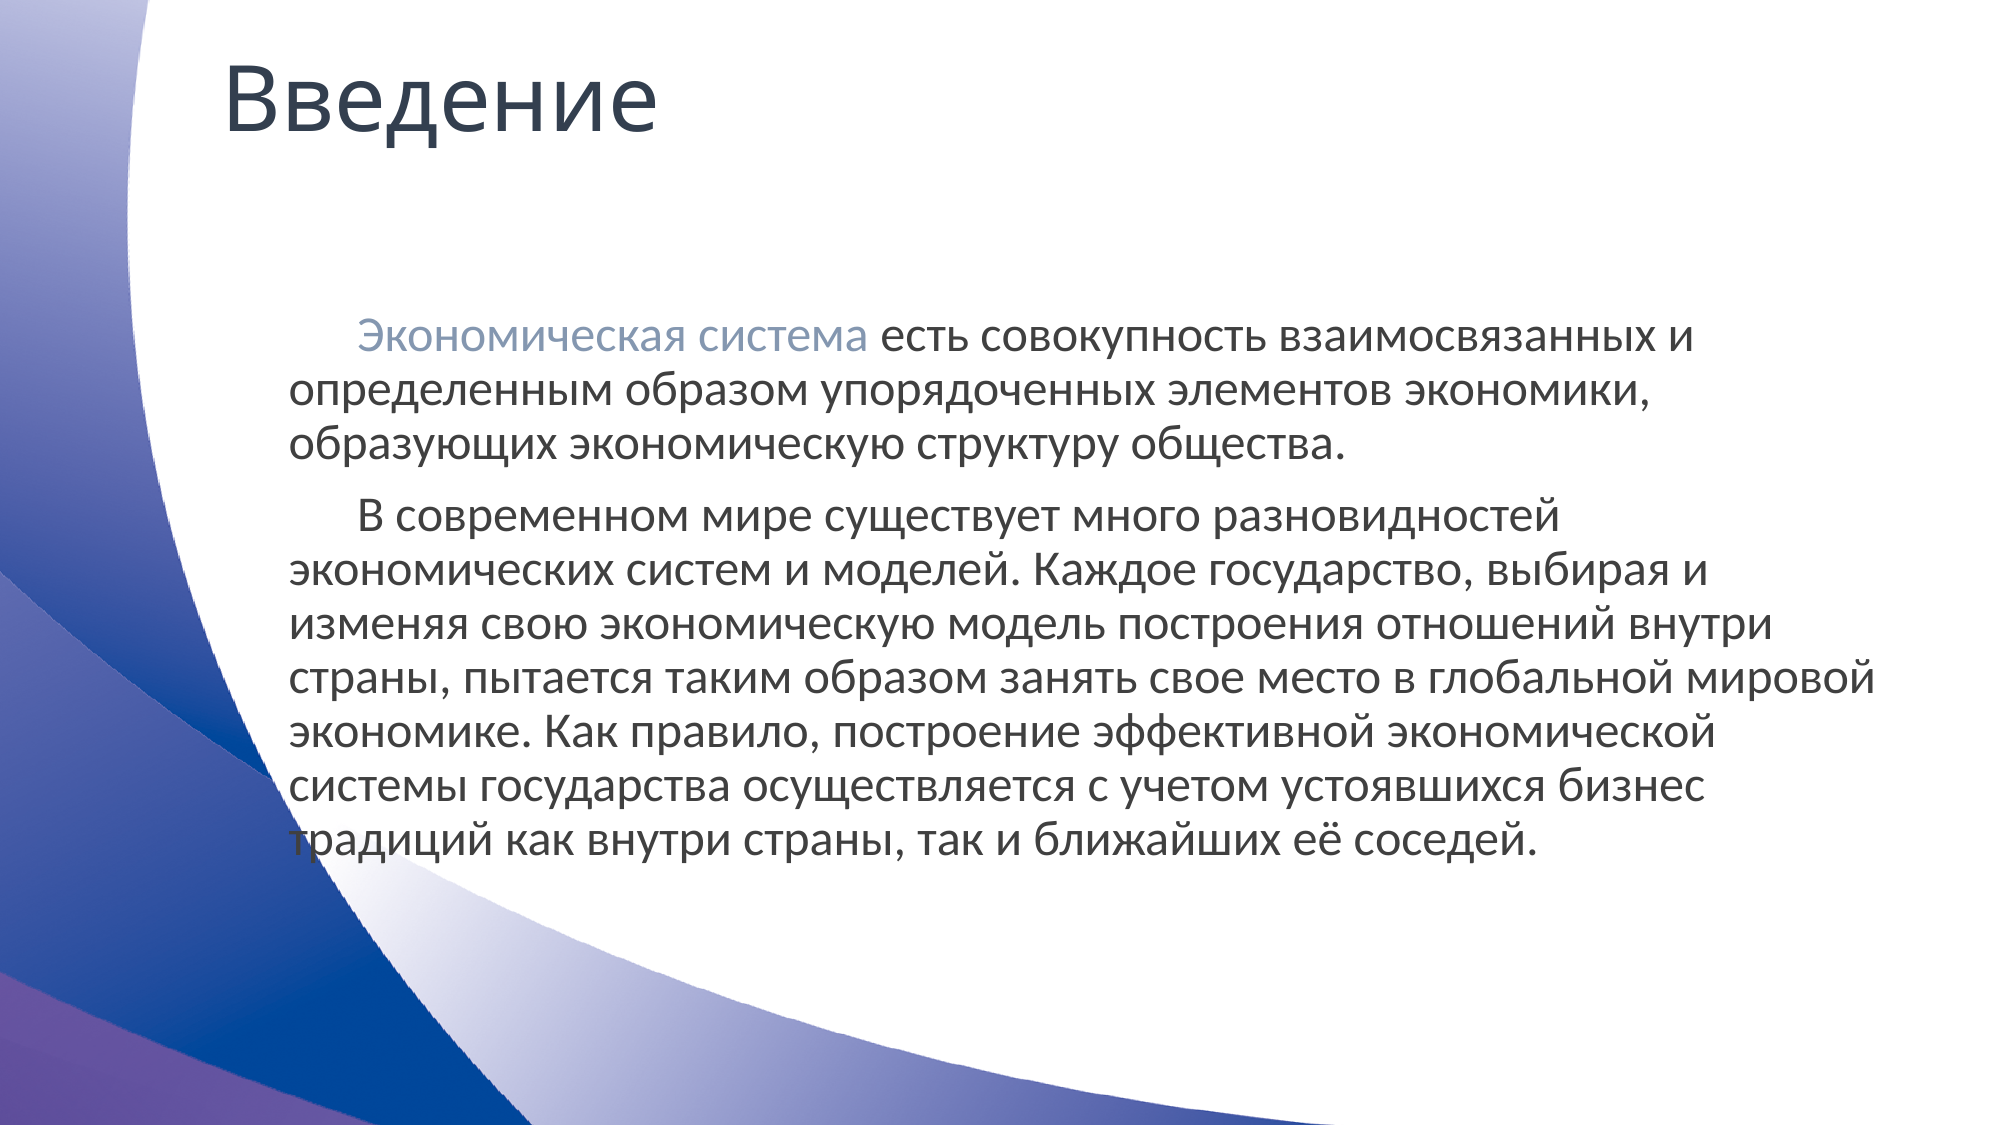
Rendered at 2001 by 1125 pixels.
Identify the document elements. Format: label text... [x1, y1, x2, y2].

picture [0, 0, 2001, 1125]
list Экономическая система есть совокупность взаимосвязанных и определенным образом упорядоченных элементов экономики, образующих экономическую структуру общества. В современном мире существует много разновидностей экономических систем и моделей. Каждое государство, выбирая и изменяя свою экономическую модель построения отношений внутри страны, пытается таким образом занять свое место в глобальной мировой экономике. Как правило, построение эффективной экономической системы государства осуществляется с учетом устоявшихся бизнес традиций как внутри страны, так и ближайших её соседей. [273, 300, 1899, 882]
title Введение [206, 29, 1813, 175]
